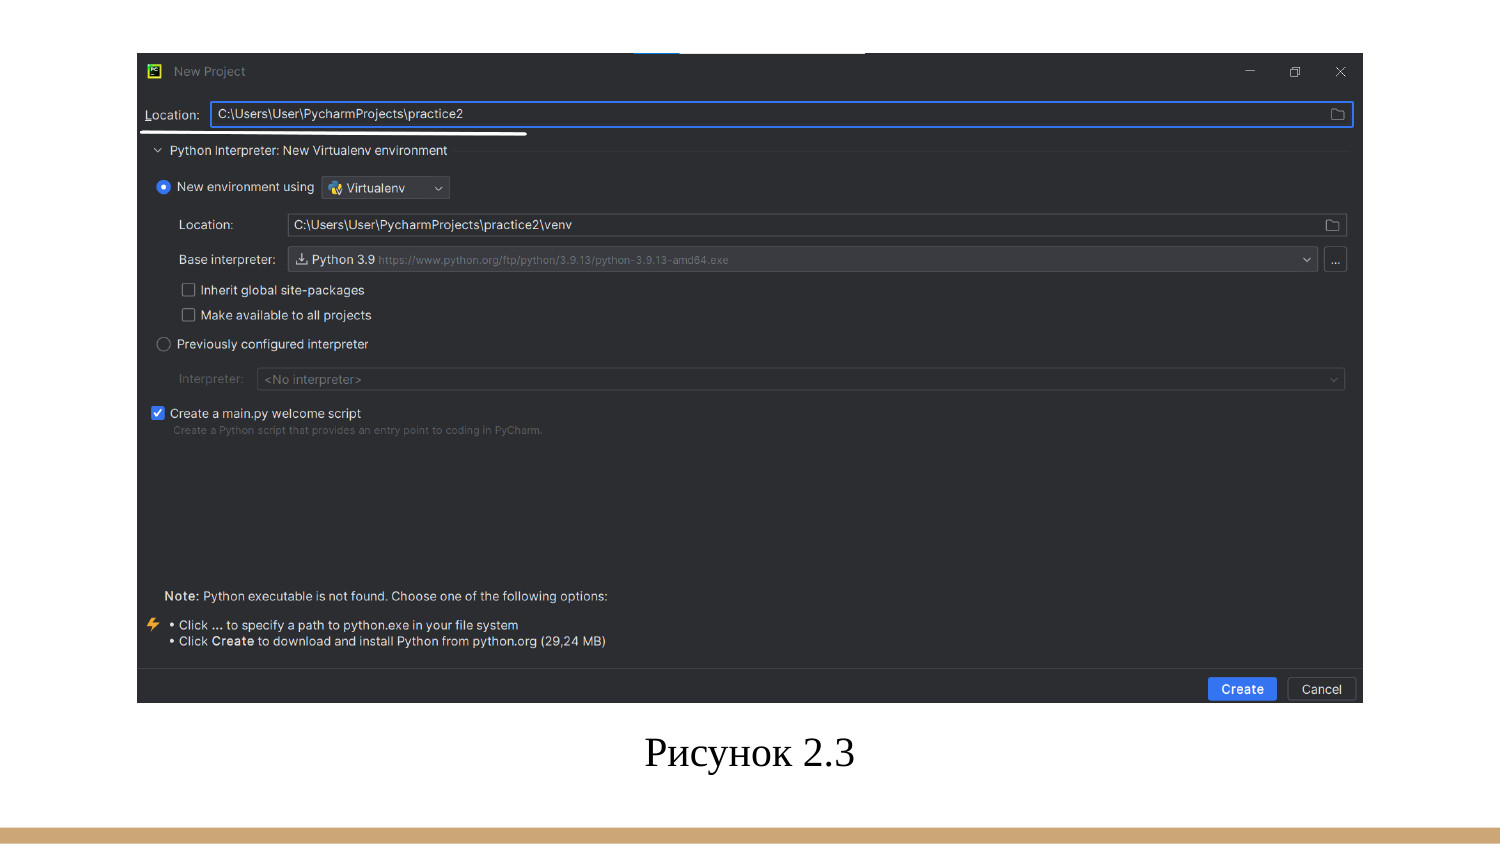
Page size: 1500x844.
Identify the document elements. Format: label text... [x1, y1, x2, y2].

picture [136, 53, 1364, 704]
title Рисунок 2.3 [80, 703, 1420, 797]
